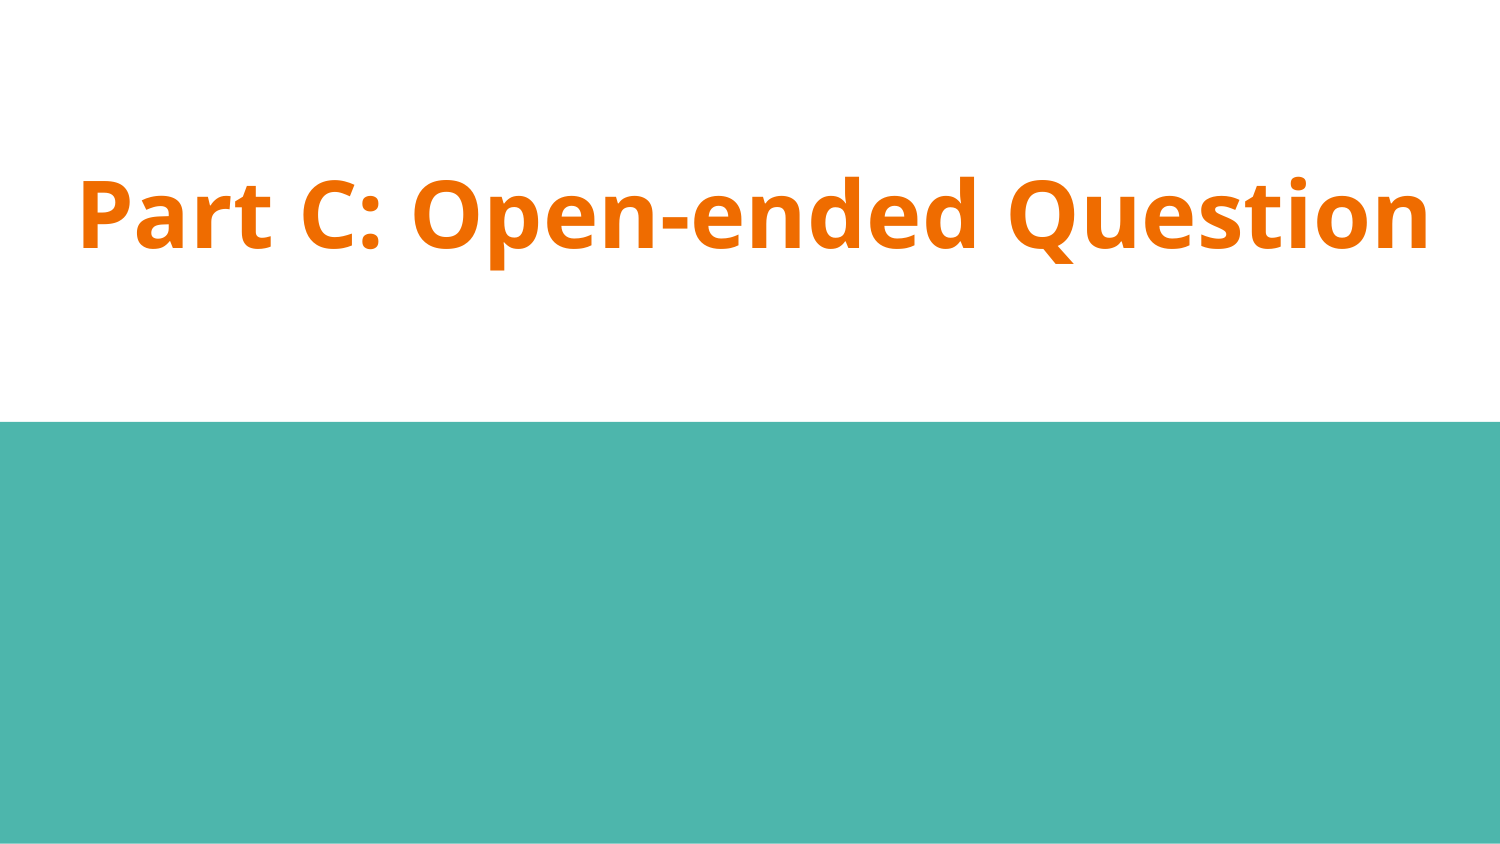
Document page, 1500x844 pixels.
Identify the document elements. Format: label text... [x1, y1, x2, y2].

title Part C: Open-ended Question [51, 133, 1458, 289]
